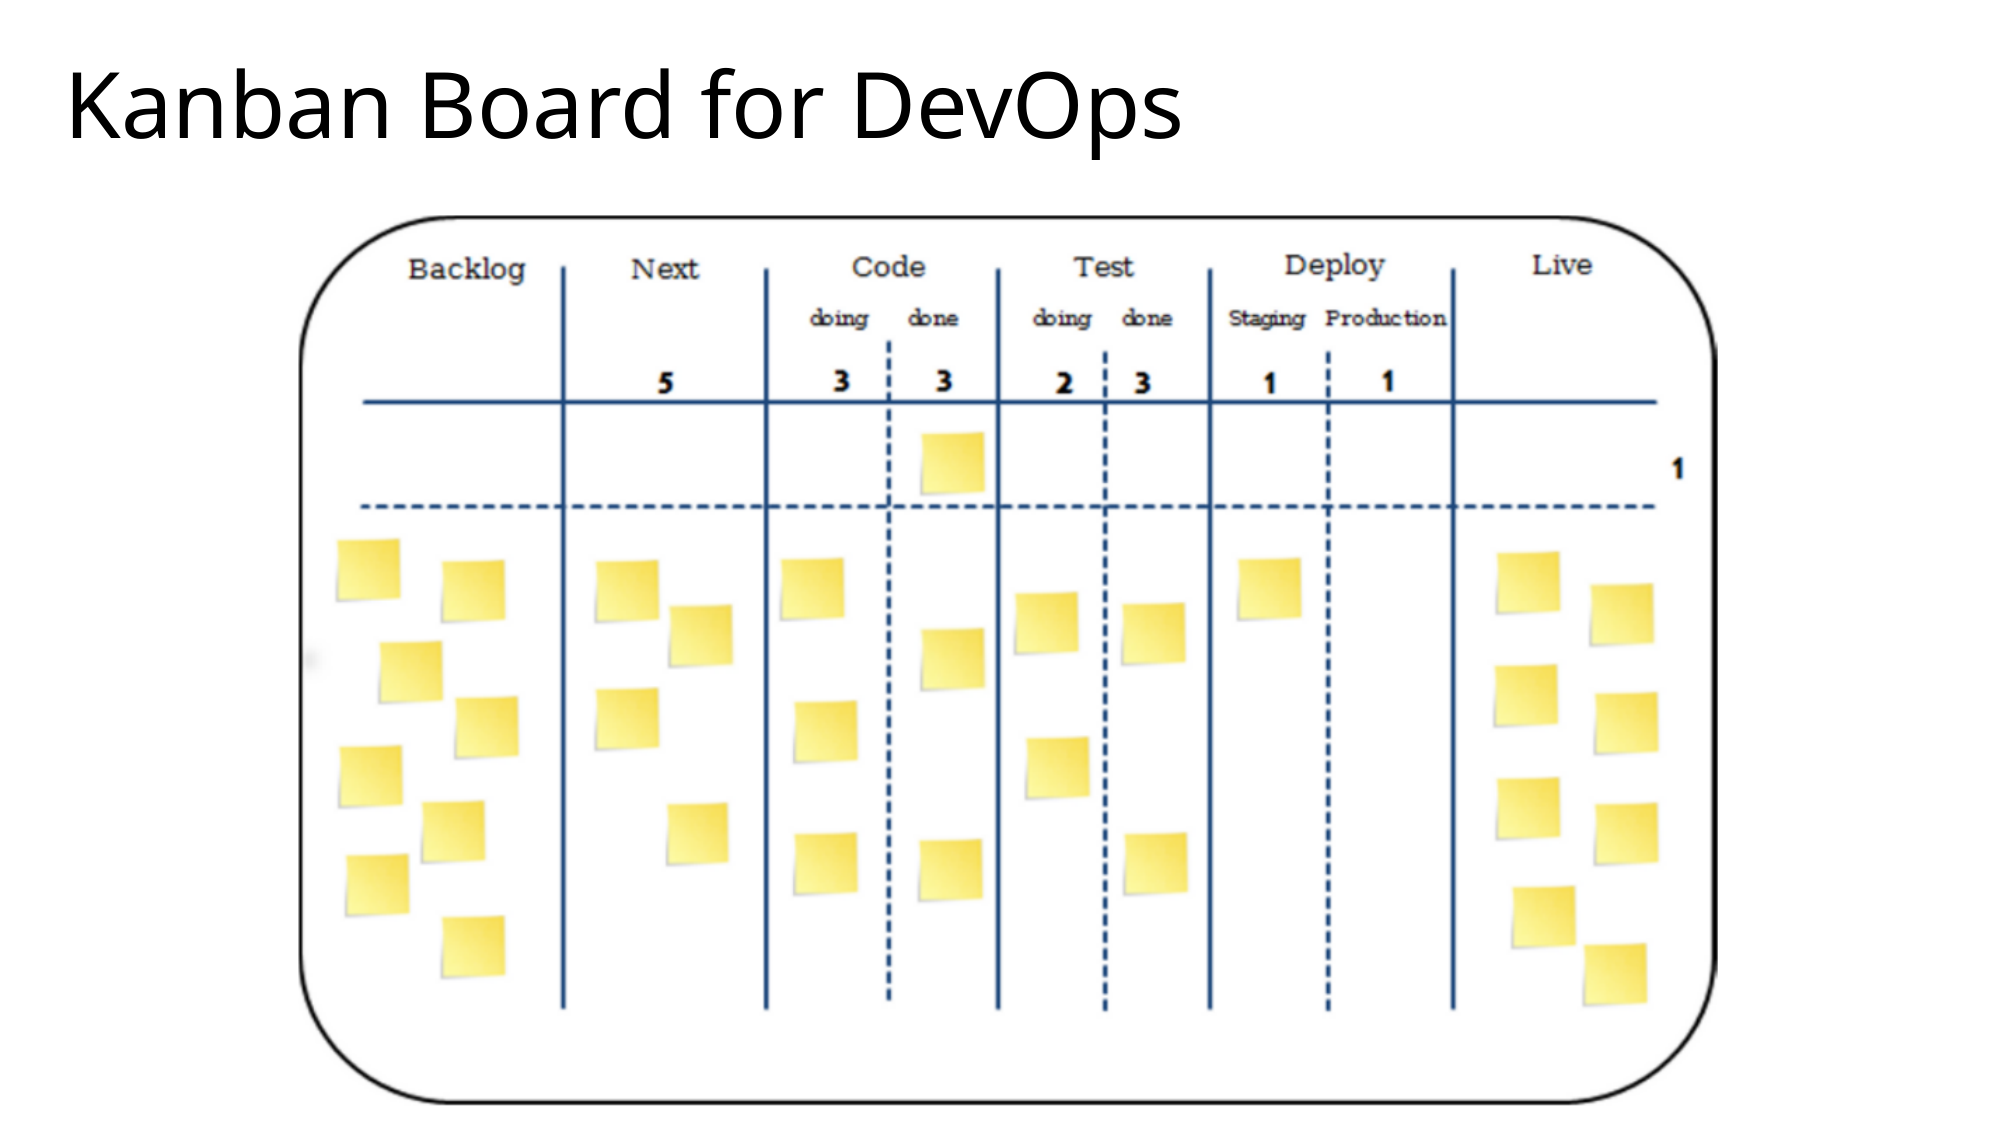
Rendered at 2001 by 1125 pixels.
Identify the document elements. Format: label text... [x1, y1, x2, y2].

title Kanban Board for DevOps [49, 0, 1775, 218]
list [258, 175, 1746, 1125]
